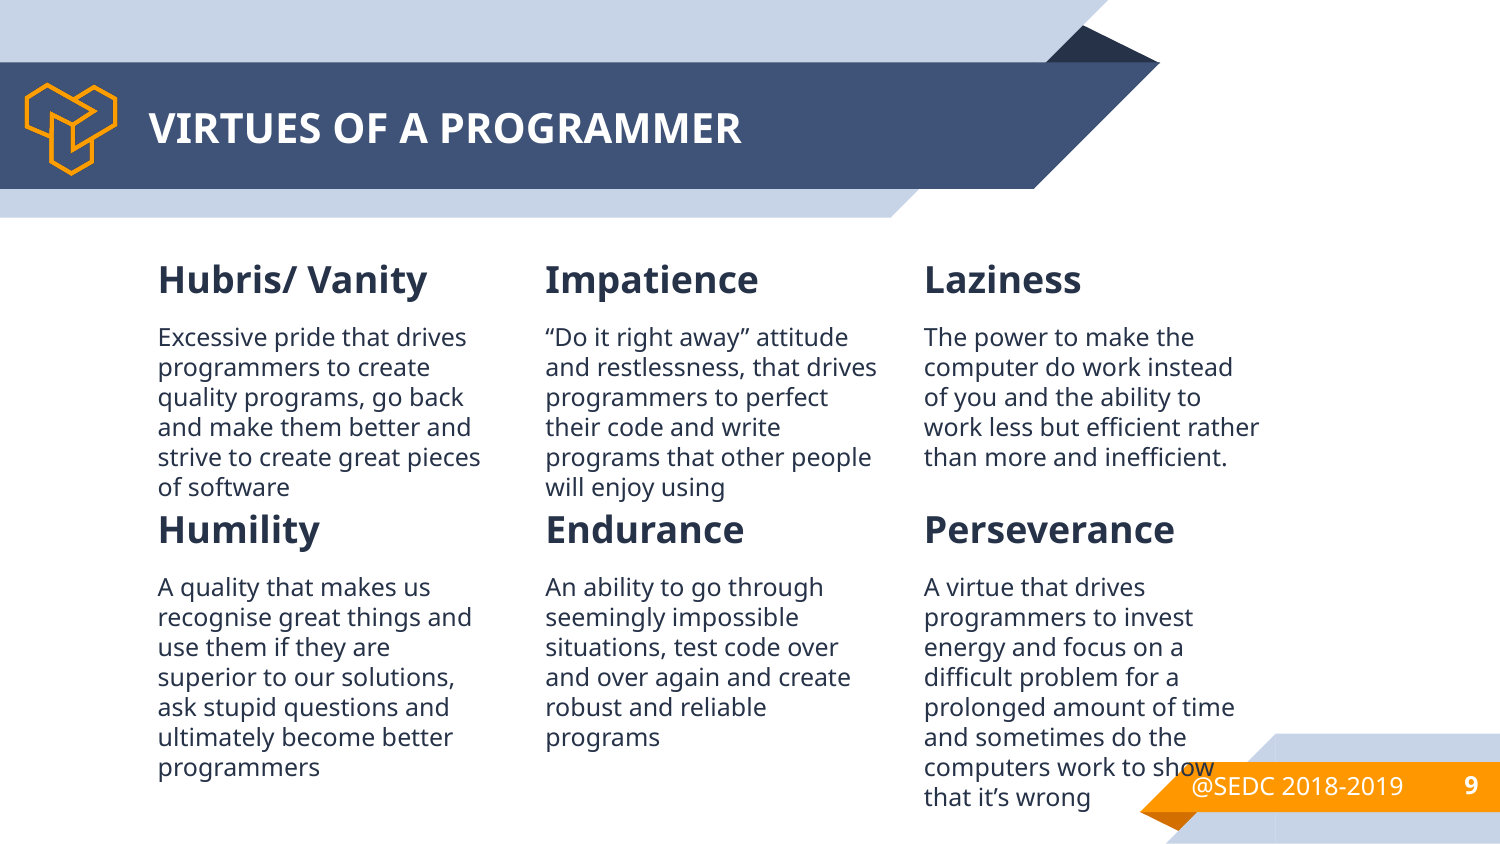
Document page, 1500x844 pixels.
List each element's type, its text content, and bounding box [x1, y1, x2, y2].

list Endurance An ability to go through seemingly impossible situations, test code over and over again and create robust and reliable programs [530, 490, 900, 740]
slide_number 9 [1445, 760, 1494, 813]
list Laziness The power to make the computer do work instead of you and the ability to work less but efficient rather than more and inefficient. [908, 240, 1278, 490]
text_box @SEDC 2018-2019 [1176, 755, 1445, 839]
list Perseverance A virtue that drives programmers to invest energy and focus on a difficult problem for a prolonged amount of time and sometimes do the computers work to show that it’s wrong [908, 490, 1278, 761]
title VIRTUES OF A PROGRAMMER [133, 64, 997, 190]
list Humility A quality that makes us recognise great things and use them if they are superior to our solutions, ask stupid questions and ultimately become better programmers [142, 490, 512, 740]
picture [21, 77, 121, 177]
list Impatience “Do it right away” attitude and restlessness, that drives programmers to perfect their code and write programs that other people will enjoy using [530, 240, 900, 490]
list Hubris/ Vanity Excessive pride that drives programmers to create quality programs, go back and make them better and strive to create great pieces of software [142, 240, 512, 490]
